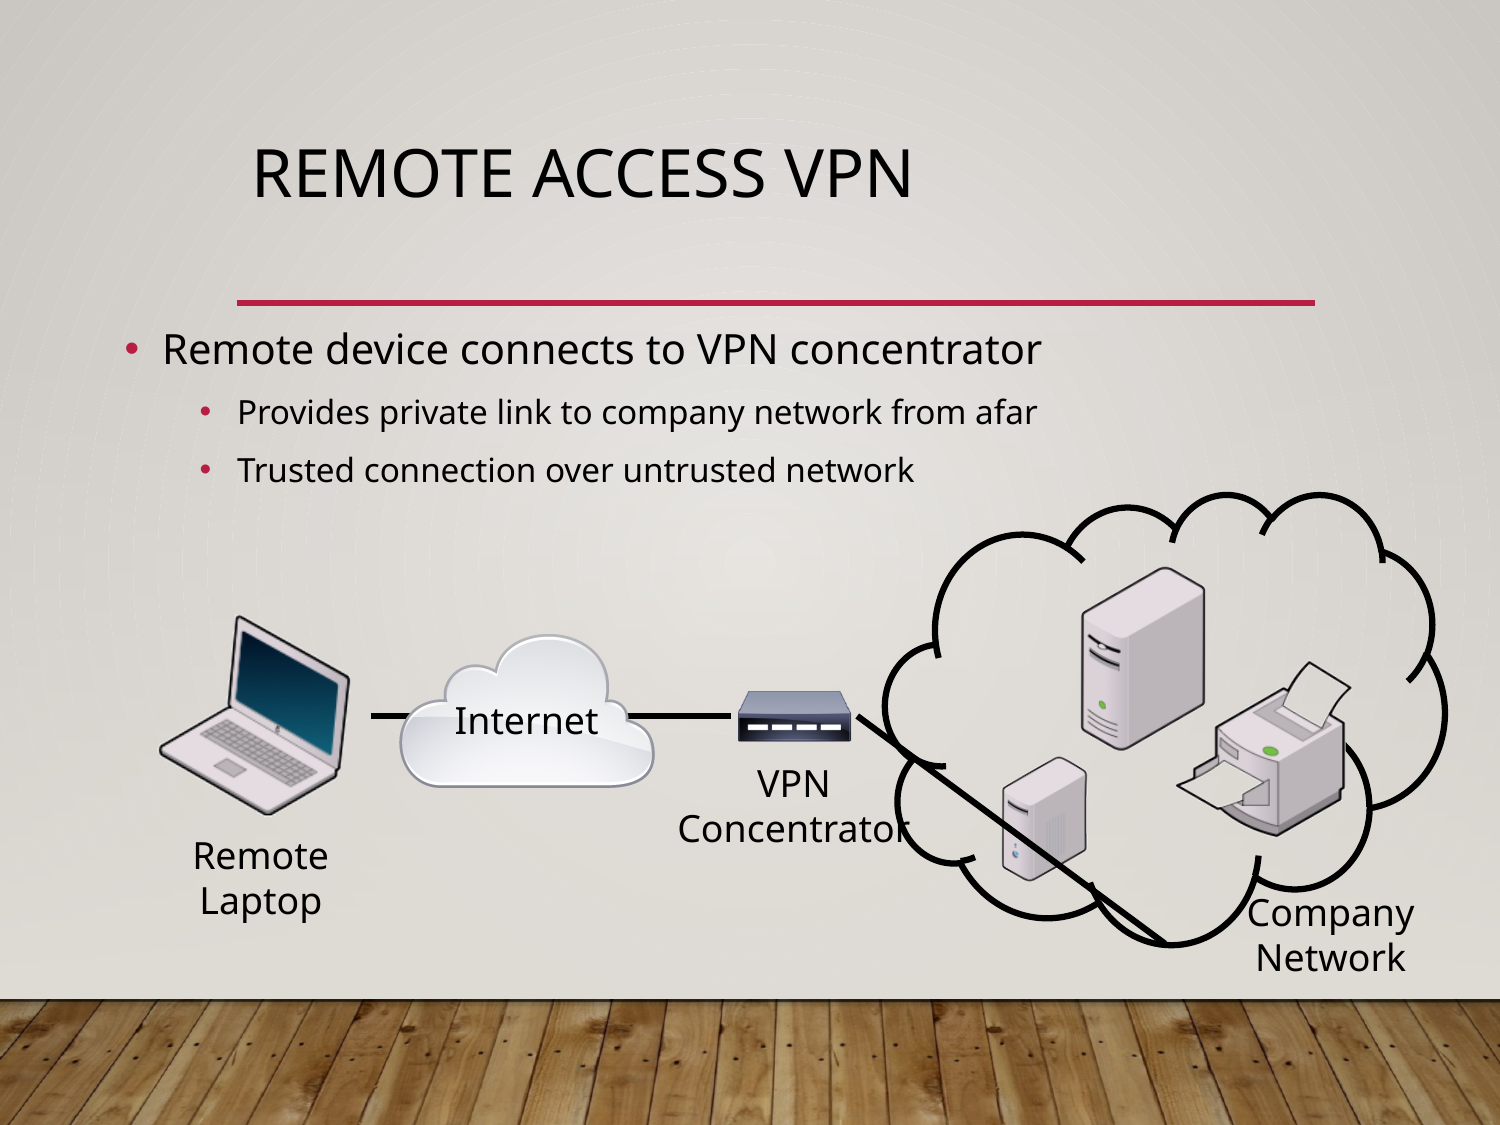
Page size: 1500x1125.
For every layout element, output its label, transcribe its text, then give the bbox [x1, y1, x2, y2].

text_box [1096, 761, 1362, 947]
picture [0, 999, 1500, 1125]
text_box Company Network [1231, 881, 1430, 987]
text_box [883, 493, 1447, 810]
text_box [398, 583, 655, 839]
title Remote access VPN [236, 131, 1315, 305]
text_box Remote Laptop [177, 825, 344, 930]
list Remote device connects to VPN concentrator Provides private link to company network from afar Trusted connection over untrusted network [109, 305, 1483, 555]
picture [730, 652, 858, 780]
picture [150, 607, 372, 825]
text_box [856, 715, 888, 719]
text_box VPN Concentrator [662, 752, 926, 858]
text_box [926, 772, 1161, 946]
picture [991, 562, 1382, 889]
